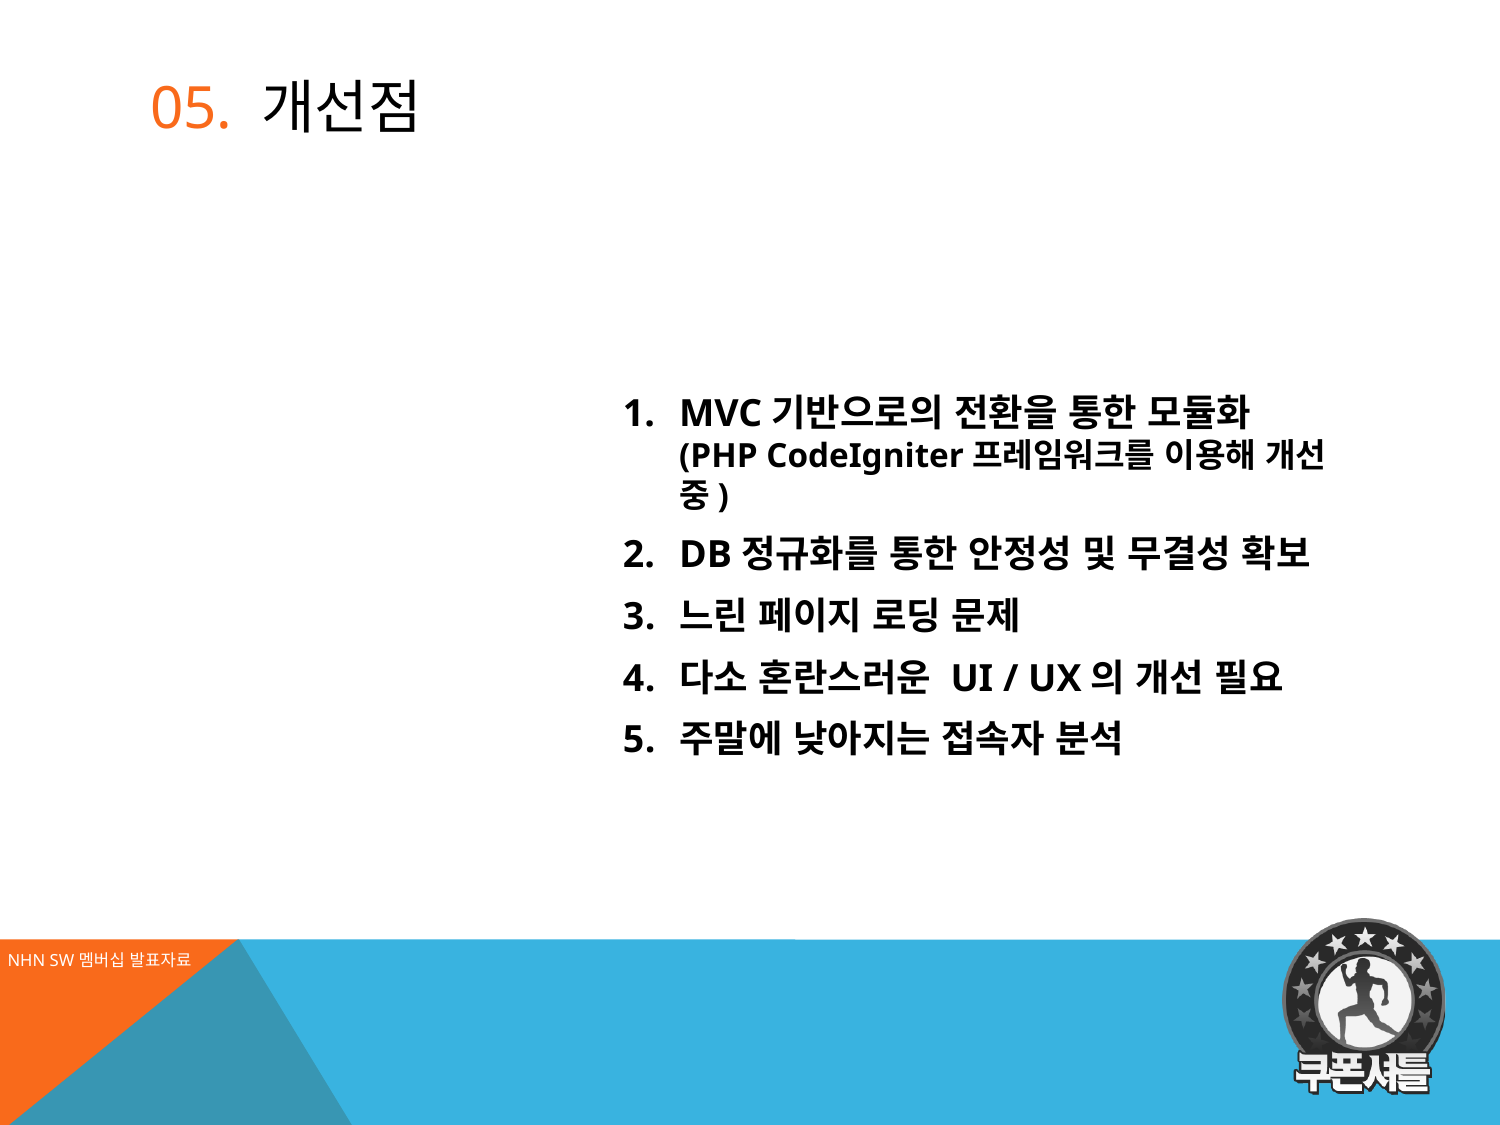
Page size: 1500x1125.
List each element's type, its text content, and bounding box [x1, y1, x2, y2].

title 05. 개선점 [135, 60, 1369, 150]
list MVC기반으로의 전환을 통한 모듈화 (PHP CodeIgniter프레임워크를 이용해 개선 중) DB정규화를 통한 안정성 및 무결성 확보 느린 페이지 로딩 문제 다소 혼란스러운 UI / UX의 개선 필요 주말에 낮아지는 접속자 분석 [135, 180, 1369, 768]
